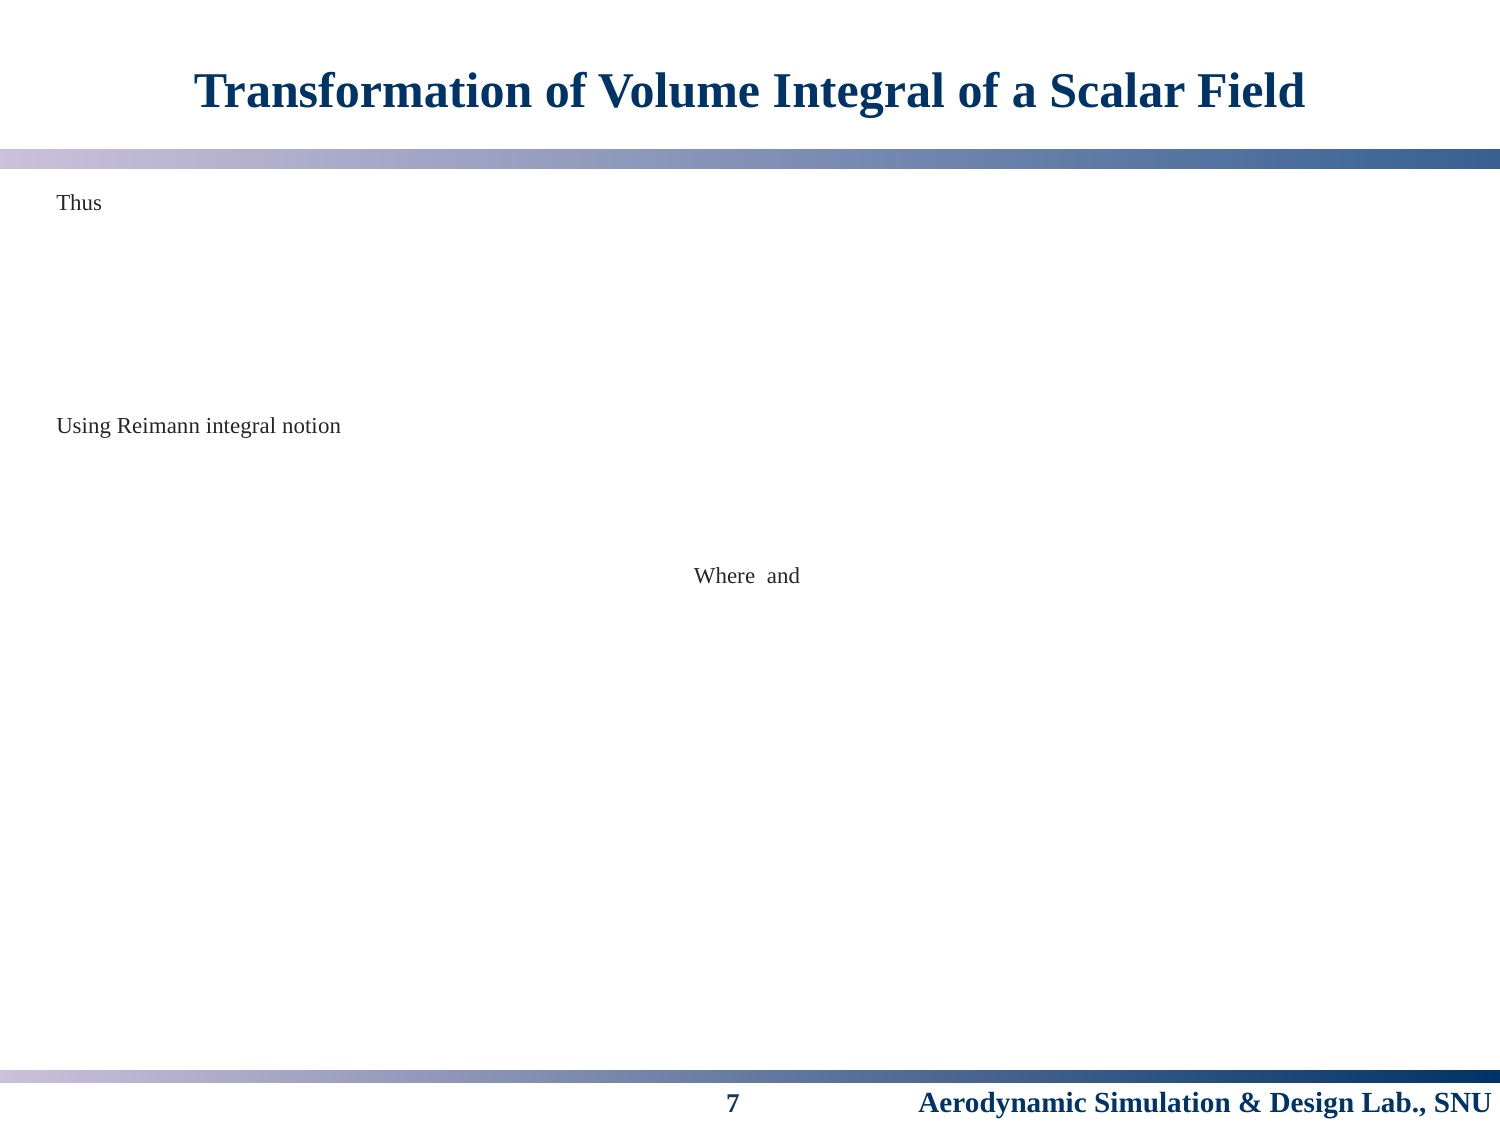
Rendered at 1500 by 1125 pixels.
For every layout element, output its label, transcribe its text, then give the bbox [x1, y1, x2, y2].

title Transformation of Volume Integral of a Scalar Field [11, 42, 1489, 132]
slide_number 7 [671, 1065, 795, 1125]
